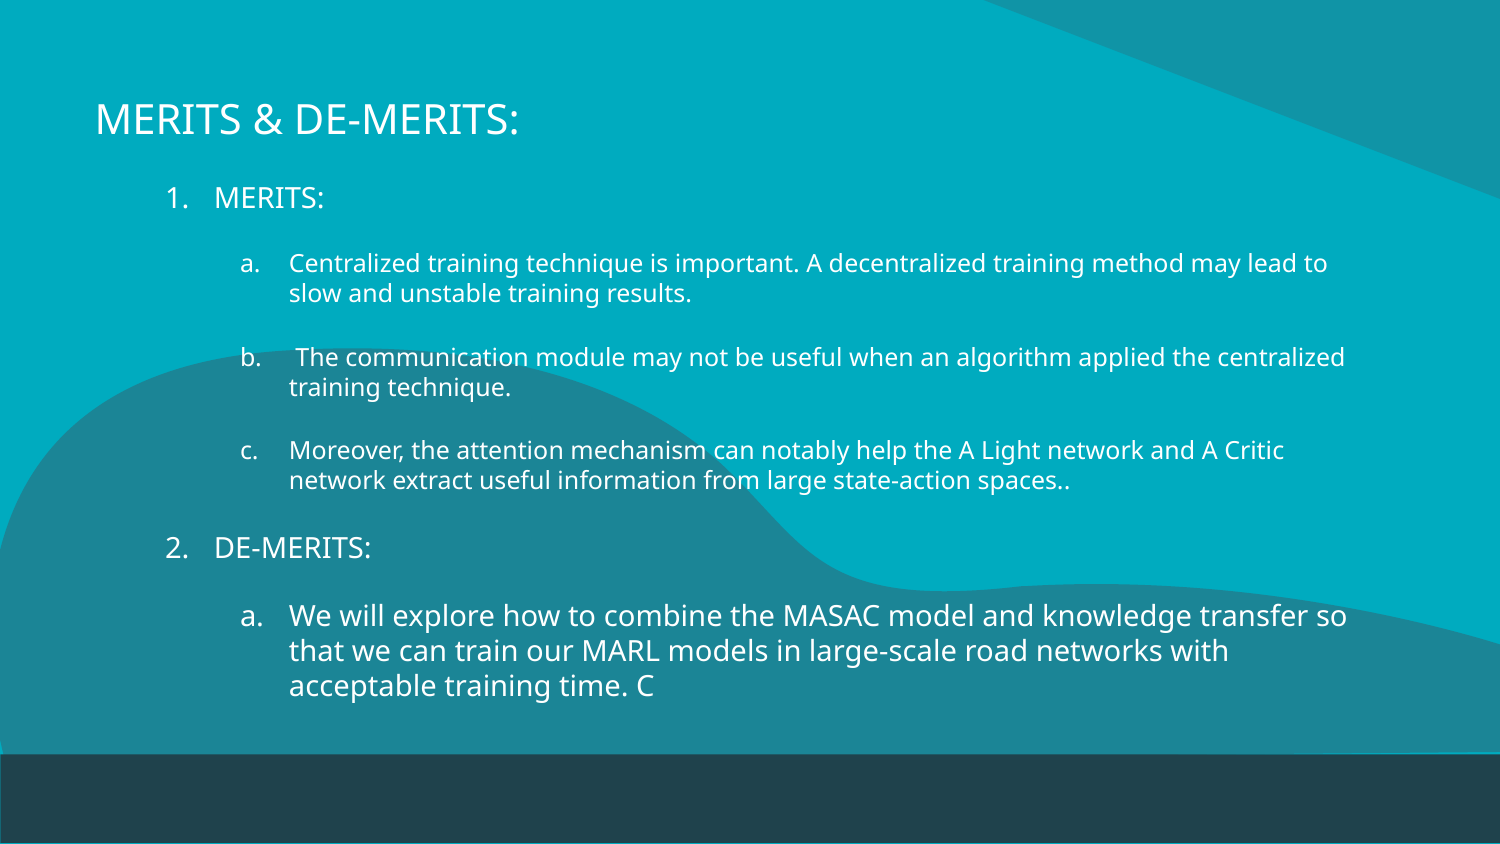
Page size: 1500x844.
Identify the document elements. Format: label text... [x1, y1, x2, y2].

title MERITS & DE-MERITS: [79, 70, 1346, 165]
list MERITS: Centralized training technique is important. A decentralized training method may lead to slow and unstable training results. The communication module may not be useful when an algorithm applied the centralized training technique. Moreover, the attention mechanism can notably help the A Light network and A Critic network extract useful information from large state-action spaces.. DE-MERITS: We will explore how to combine the MASAC model and knowledge transfer so that we can train our MARL models in large-scale road networks with acceptable training time. C [123, 164, 1390, 705]
